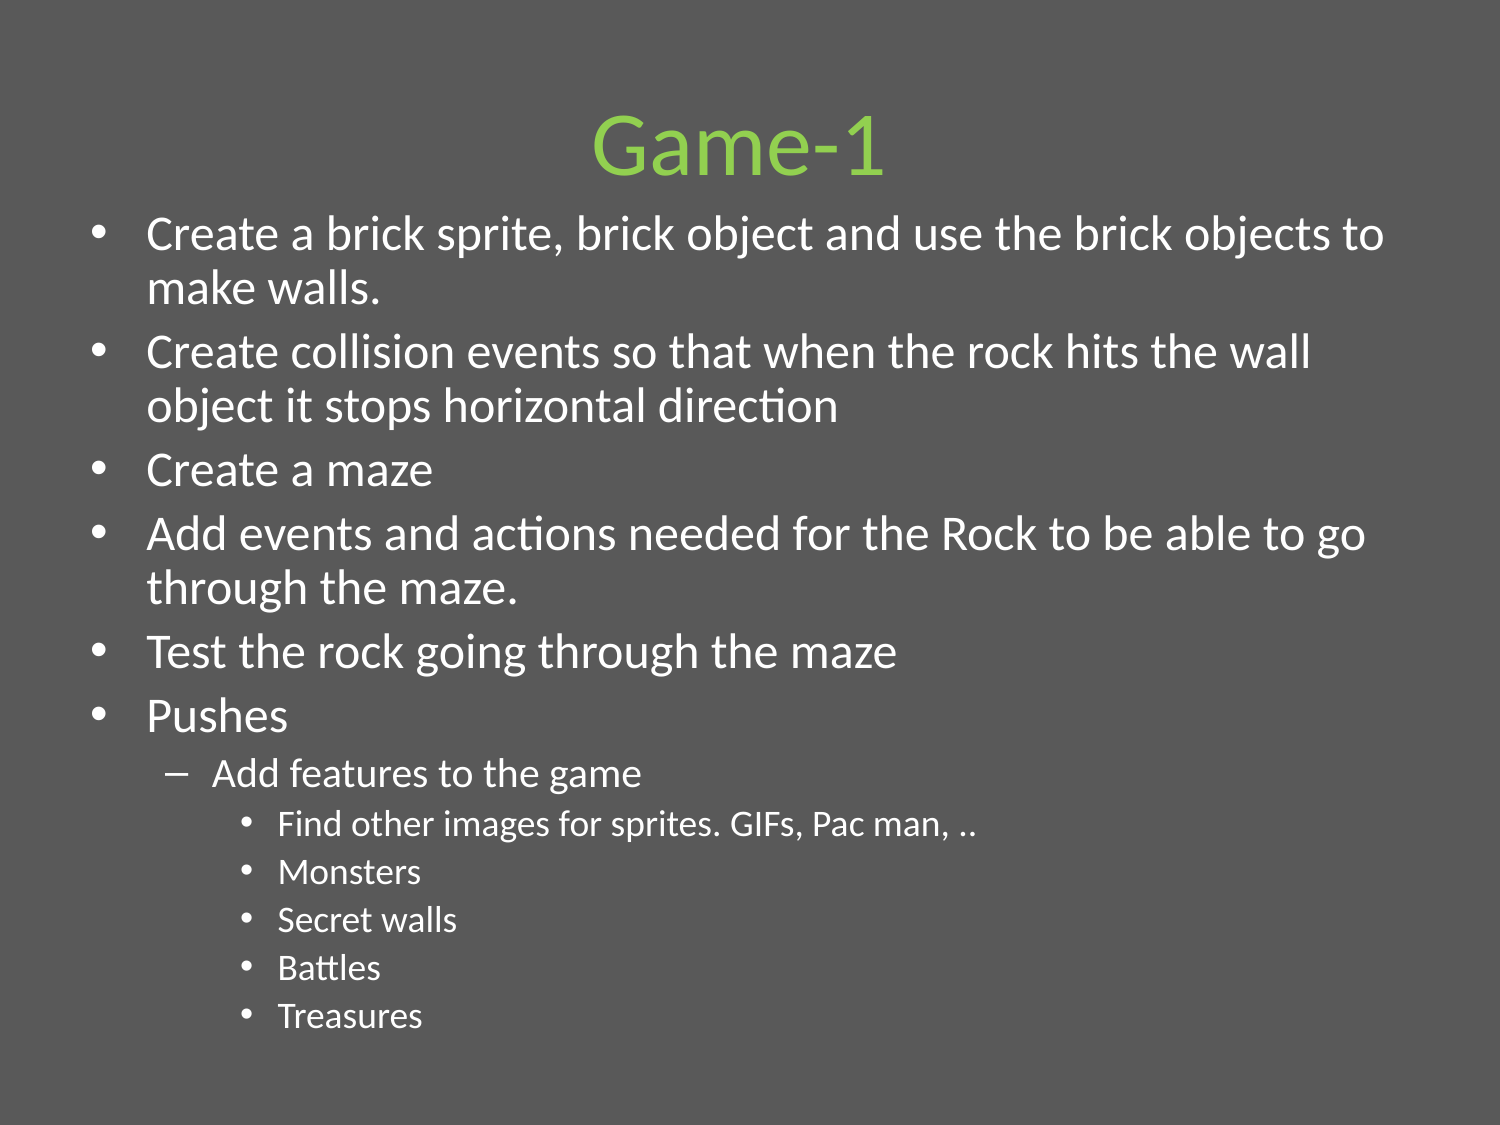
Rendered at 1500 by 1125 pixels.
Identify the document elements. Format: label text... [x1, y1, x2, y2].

list Create a brick sprite, brick object and use the brick objects to make walls. Create collision events so that when the rock hits the wall object it stops horizontal direction Create a maze Add events and actions needed for the Rock to be able to go through the maze. Test the rock going through the maze Pushes Add features to the game Find other images for sprites. GIFs, Pac man, .. Monsters Secret walls Battles Treasures [75, 200, 1425, 1075]
title Game-1 [75, 45, 1425, 200]
